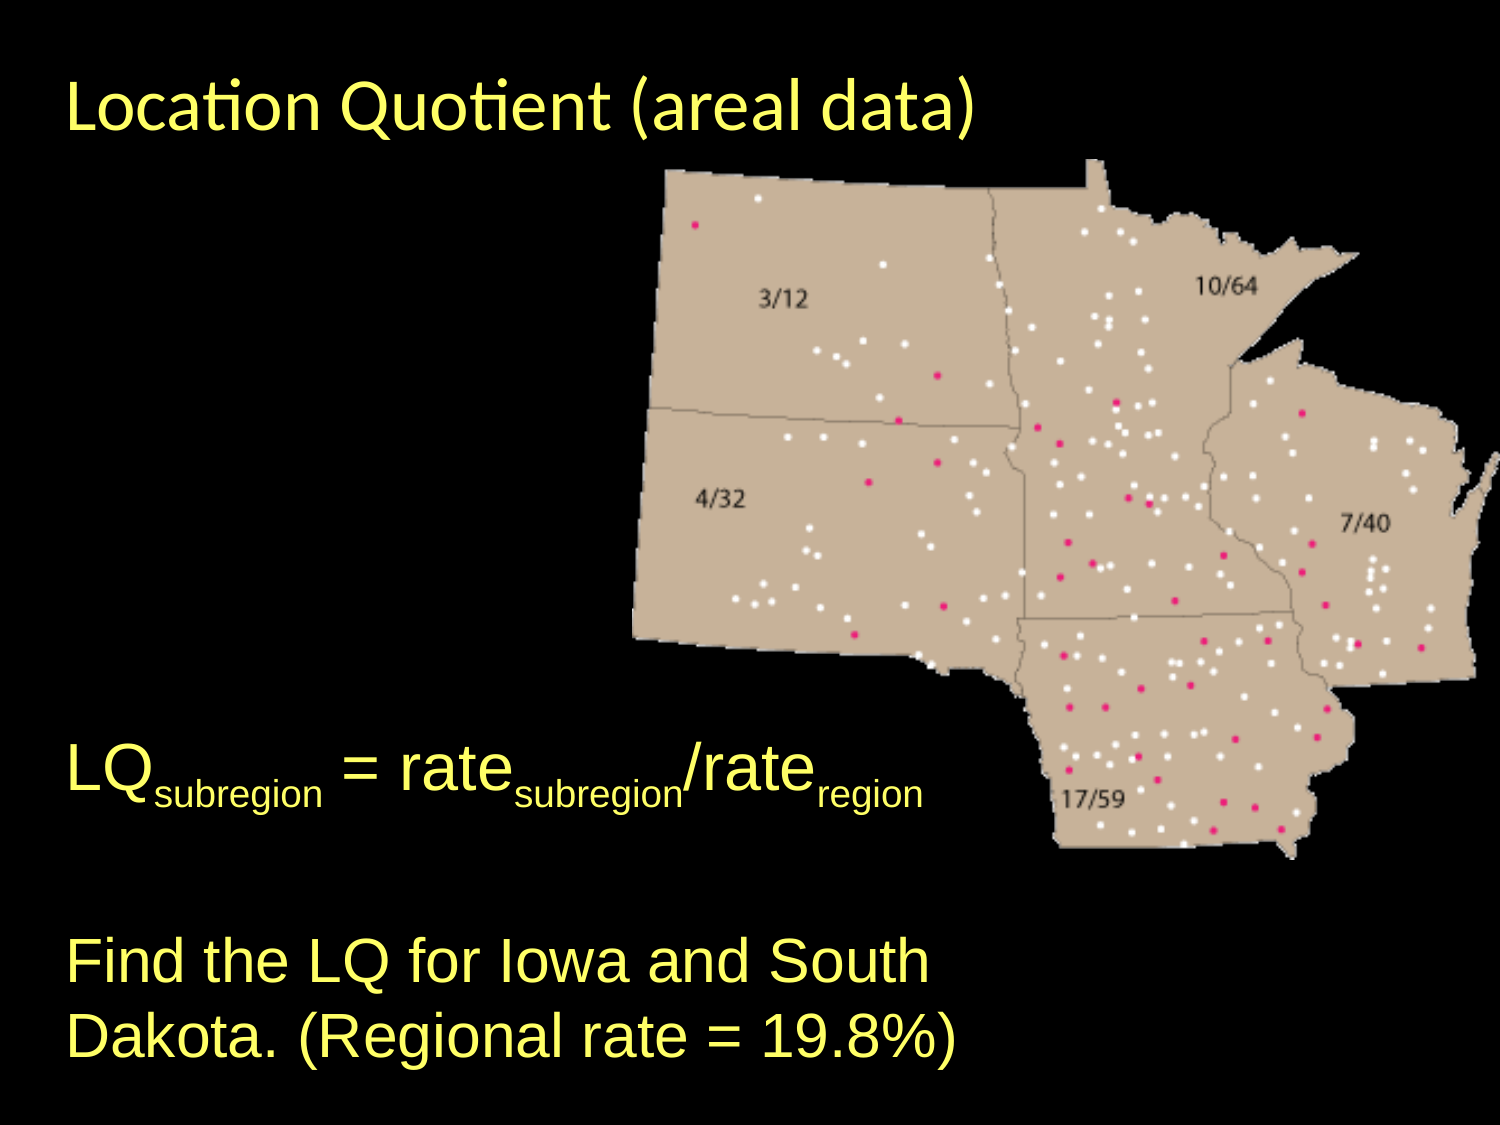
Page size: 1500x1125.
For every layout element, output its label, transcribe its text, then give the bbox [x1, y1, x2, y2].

text_box LQsubregion = ratesubregion/rateregion Find the LQ for Iowa and South Dakota. (Regional rate = 19.8%) [50, 716, 1019, 1100]
text_box Location Quotient (areal data) [50, 47, 1003, 154]
picture [632, 159, 1500, 860]
